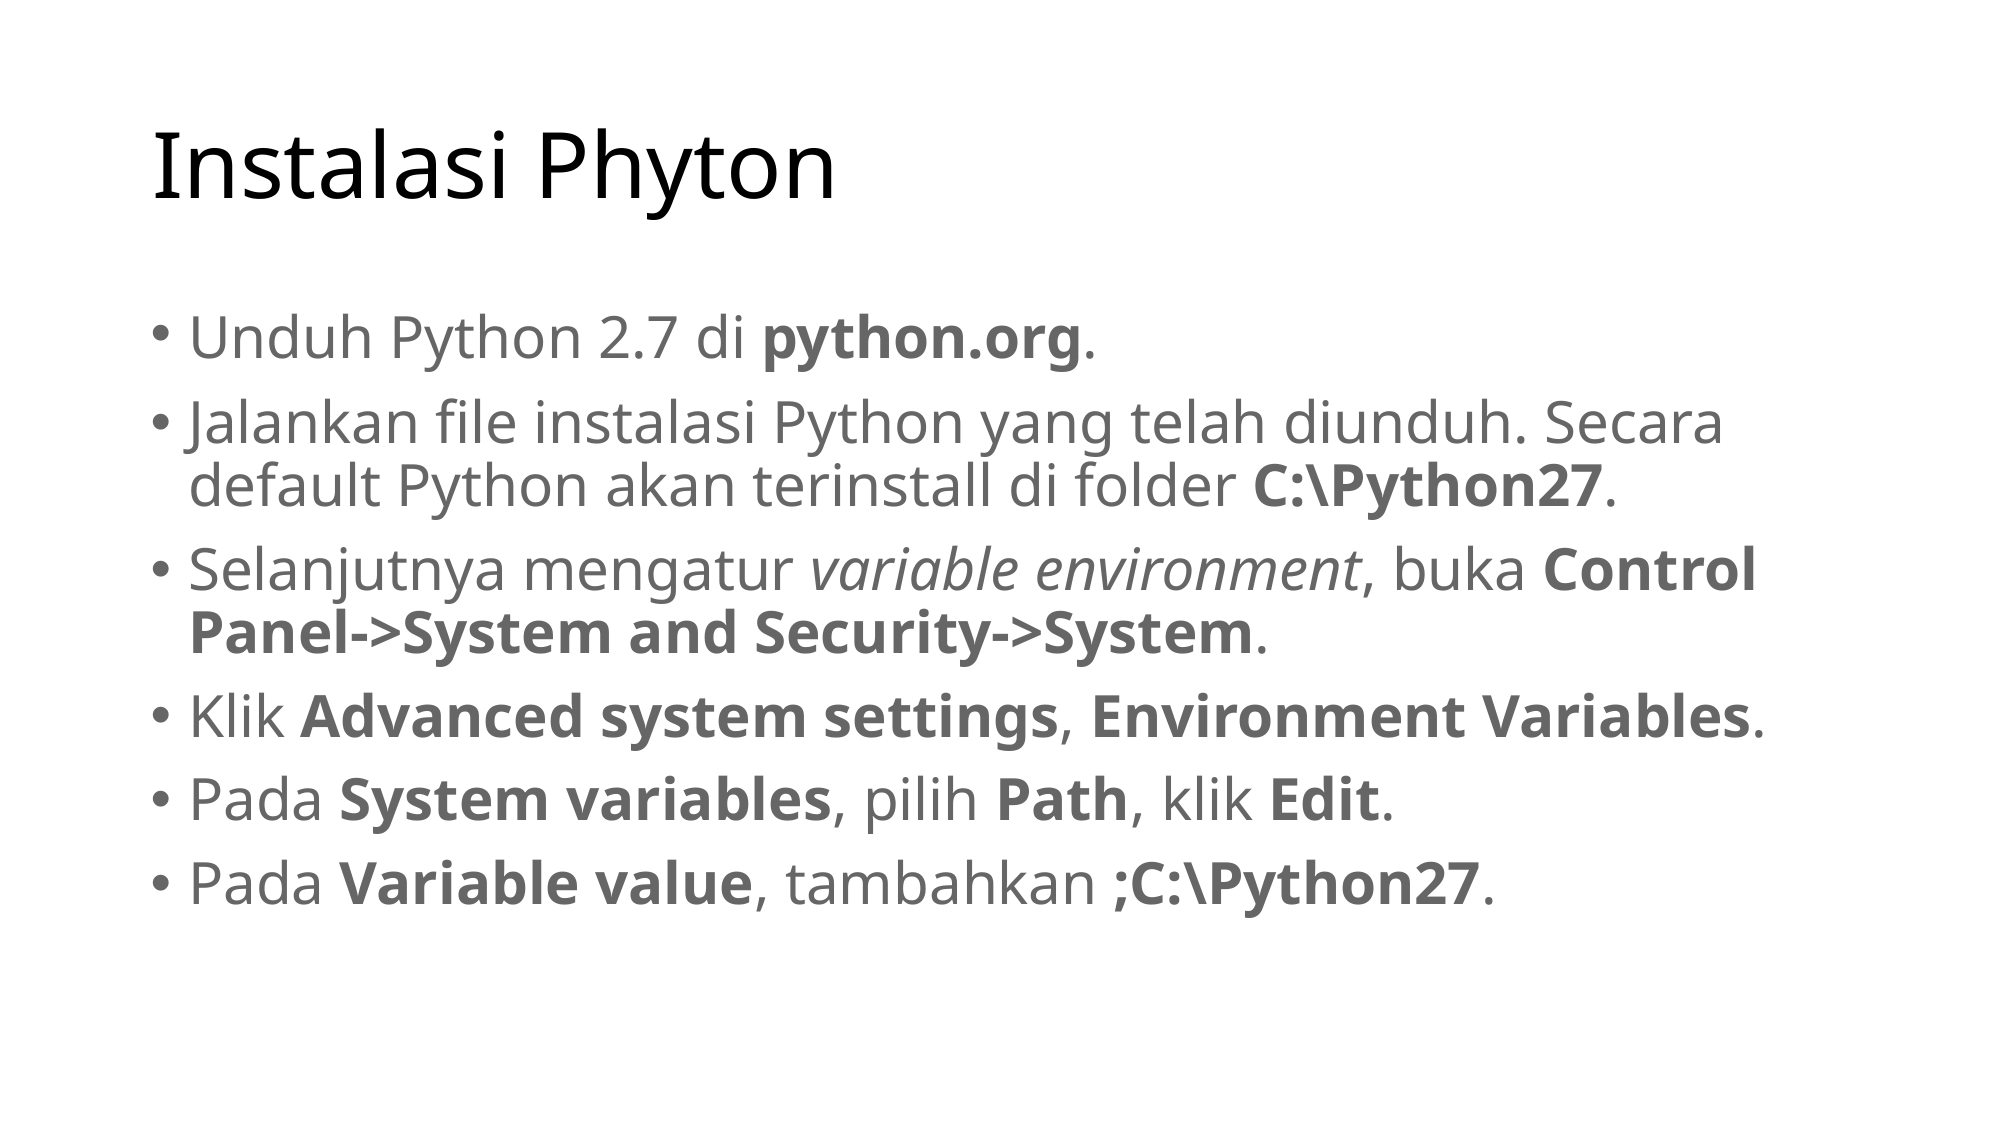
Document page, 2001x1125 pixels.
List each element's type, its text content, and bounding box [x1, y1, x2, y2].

list Unduh Python 2.7 di python.org. Jalankan file instalasi Python yang telah diunduh. Secara default Python akan terinstall di folder C:\Python27. Selanjutnya mengatur variable environment, buka Control Panel->System and Security->System. Klik Advanced system settings, Environment Variables. Pada System variables, pilih Path, klik Edit. Pada Variable value, tambahkan ;C:\Python27. [135, 293, 1861, 1008]
title Instalasi Phyton [137, 59, 1863, 278]
